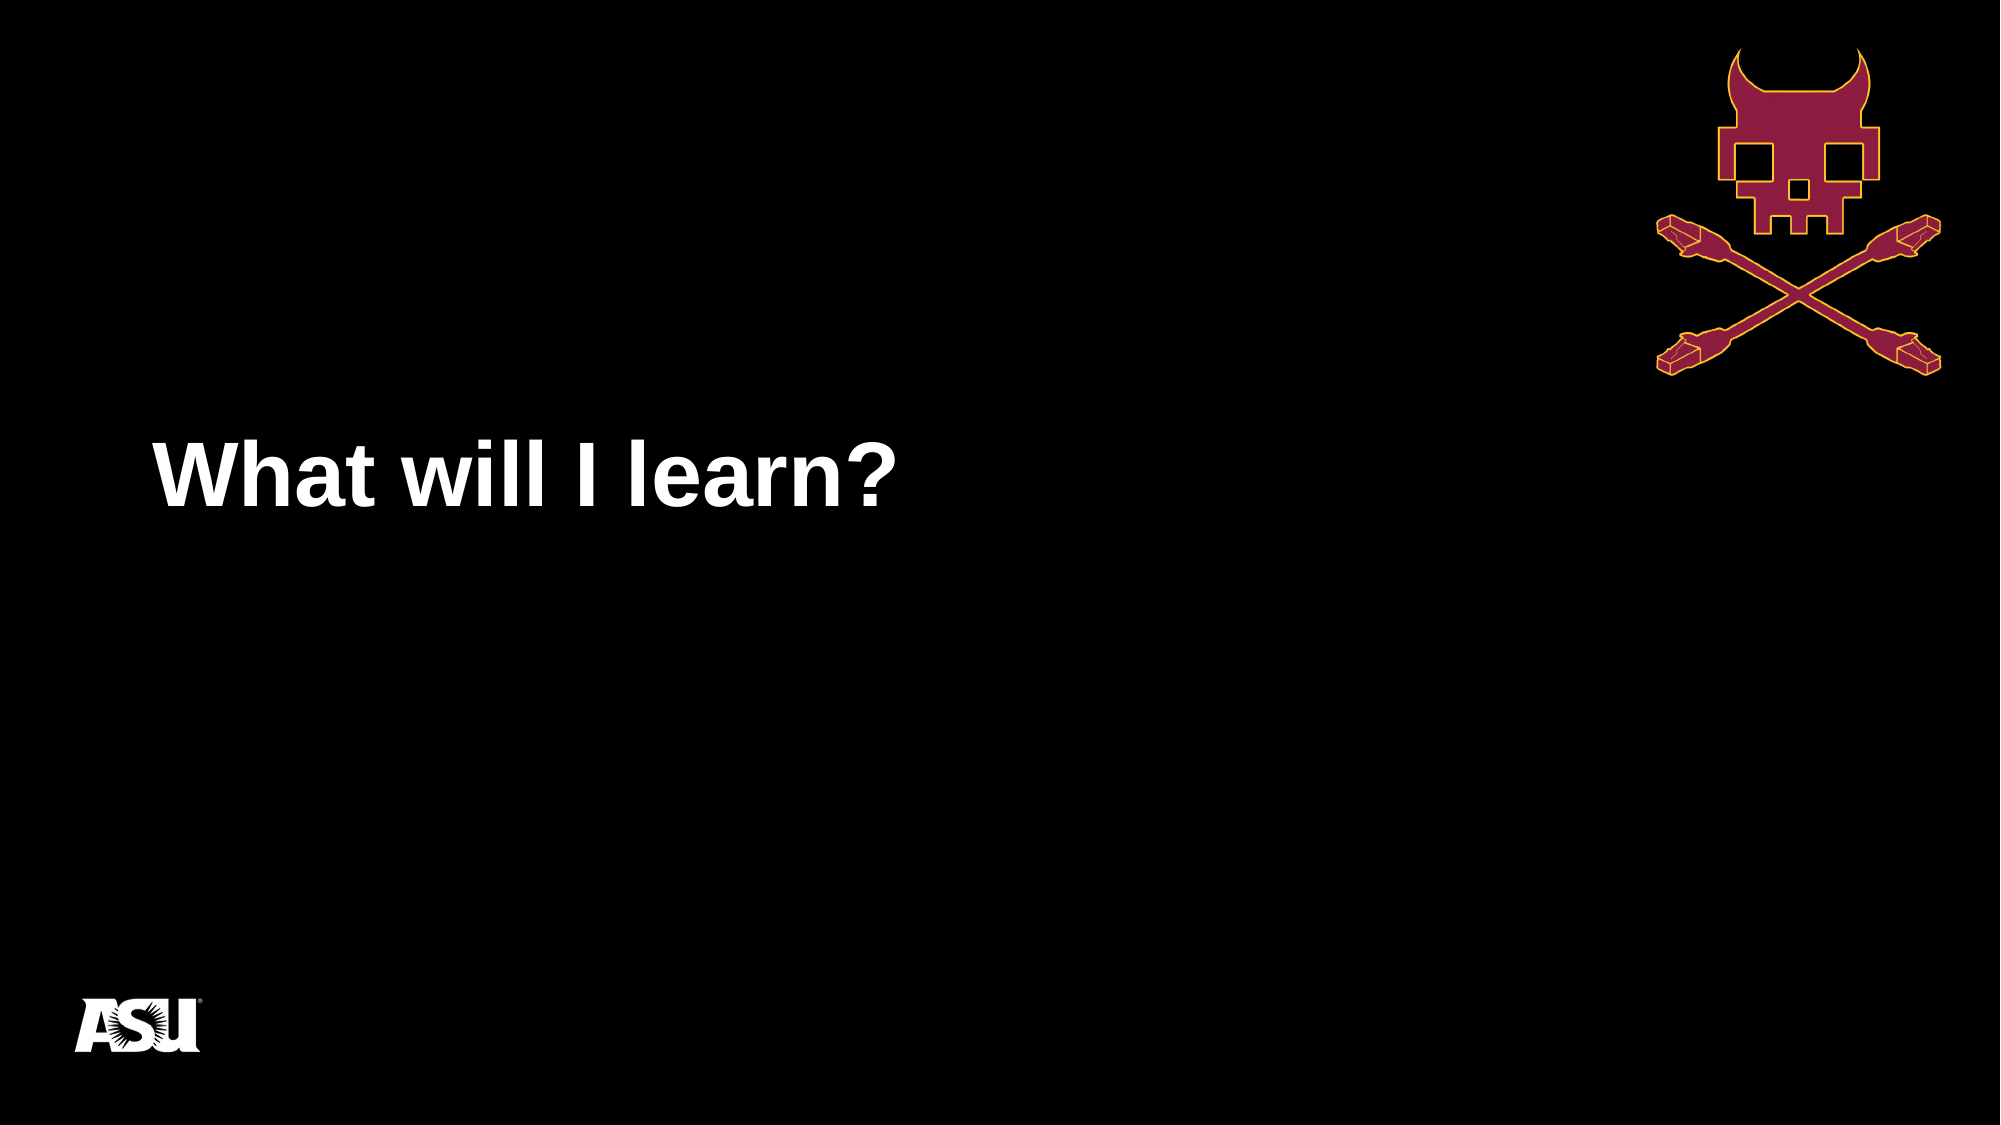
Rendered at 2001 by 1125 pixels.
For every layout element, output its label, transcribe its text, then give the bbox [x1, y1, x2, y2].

title What will I learn? [137, 368, 1863, 586]
picture [0, 0, 2000, 1125]
